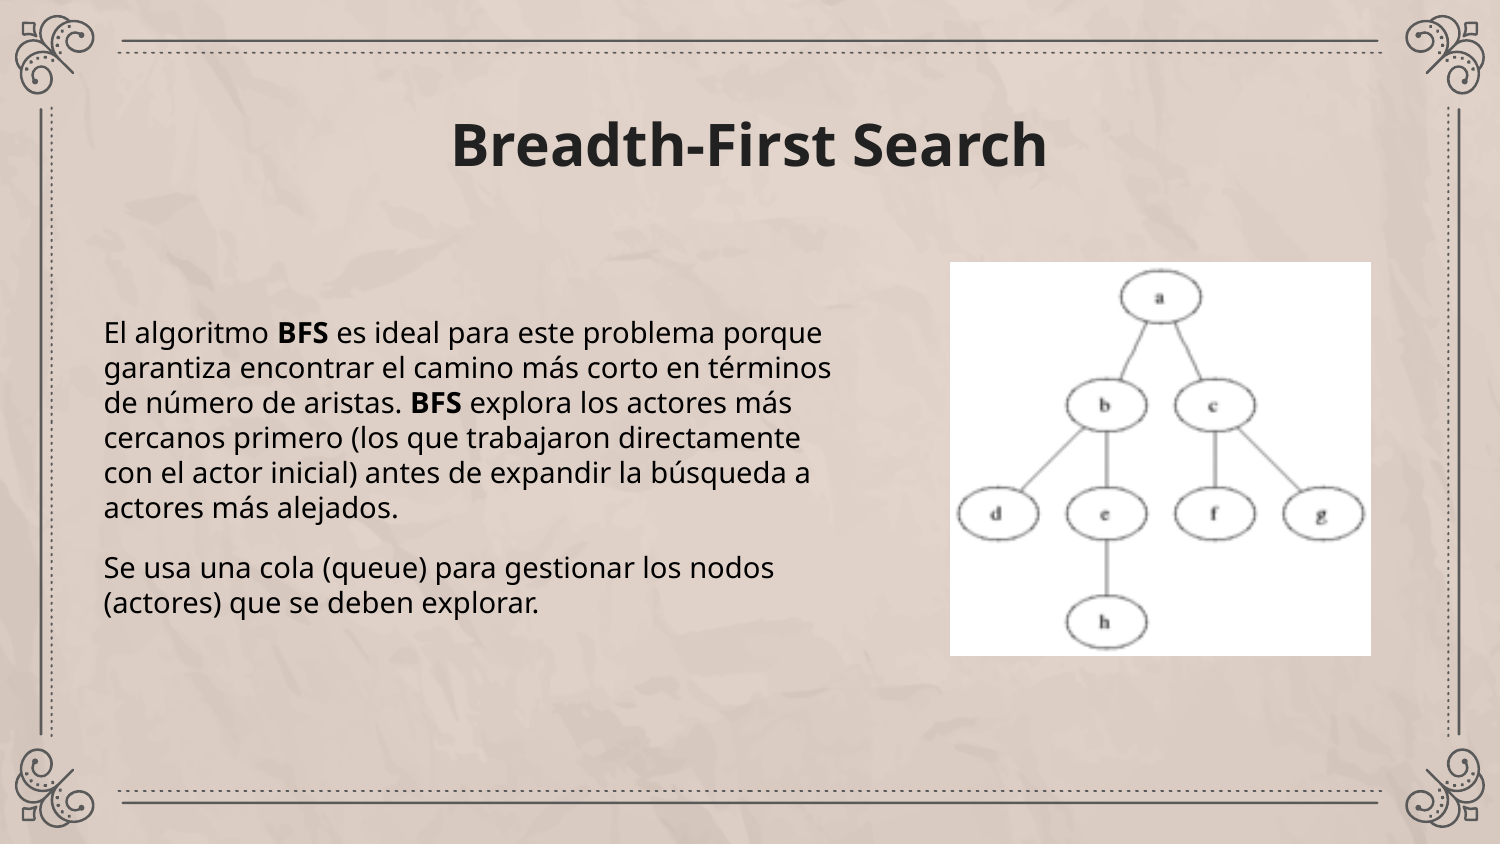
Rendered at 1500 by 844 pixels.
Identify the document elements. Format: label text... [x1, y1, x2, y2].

list El algoritmo BFS es ideal para este problema porque garantiza encontrar el camino más corto en términos de número de aristas. BFS explora los actores más cercanos primero (los que trabajaron directamente con el actor inicial) antes de expandir la búsqueda a actores más alejados. Se usa una cola (queue) para gestionar los nodos (actores) que se deben explorar. [88, 194, 851, 726]
picture [0, 0, 1500, 844]
title Breadth-First Search [123, 92, 1377, 164]
